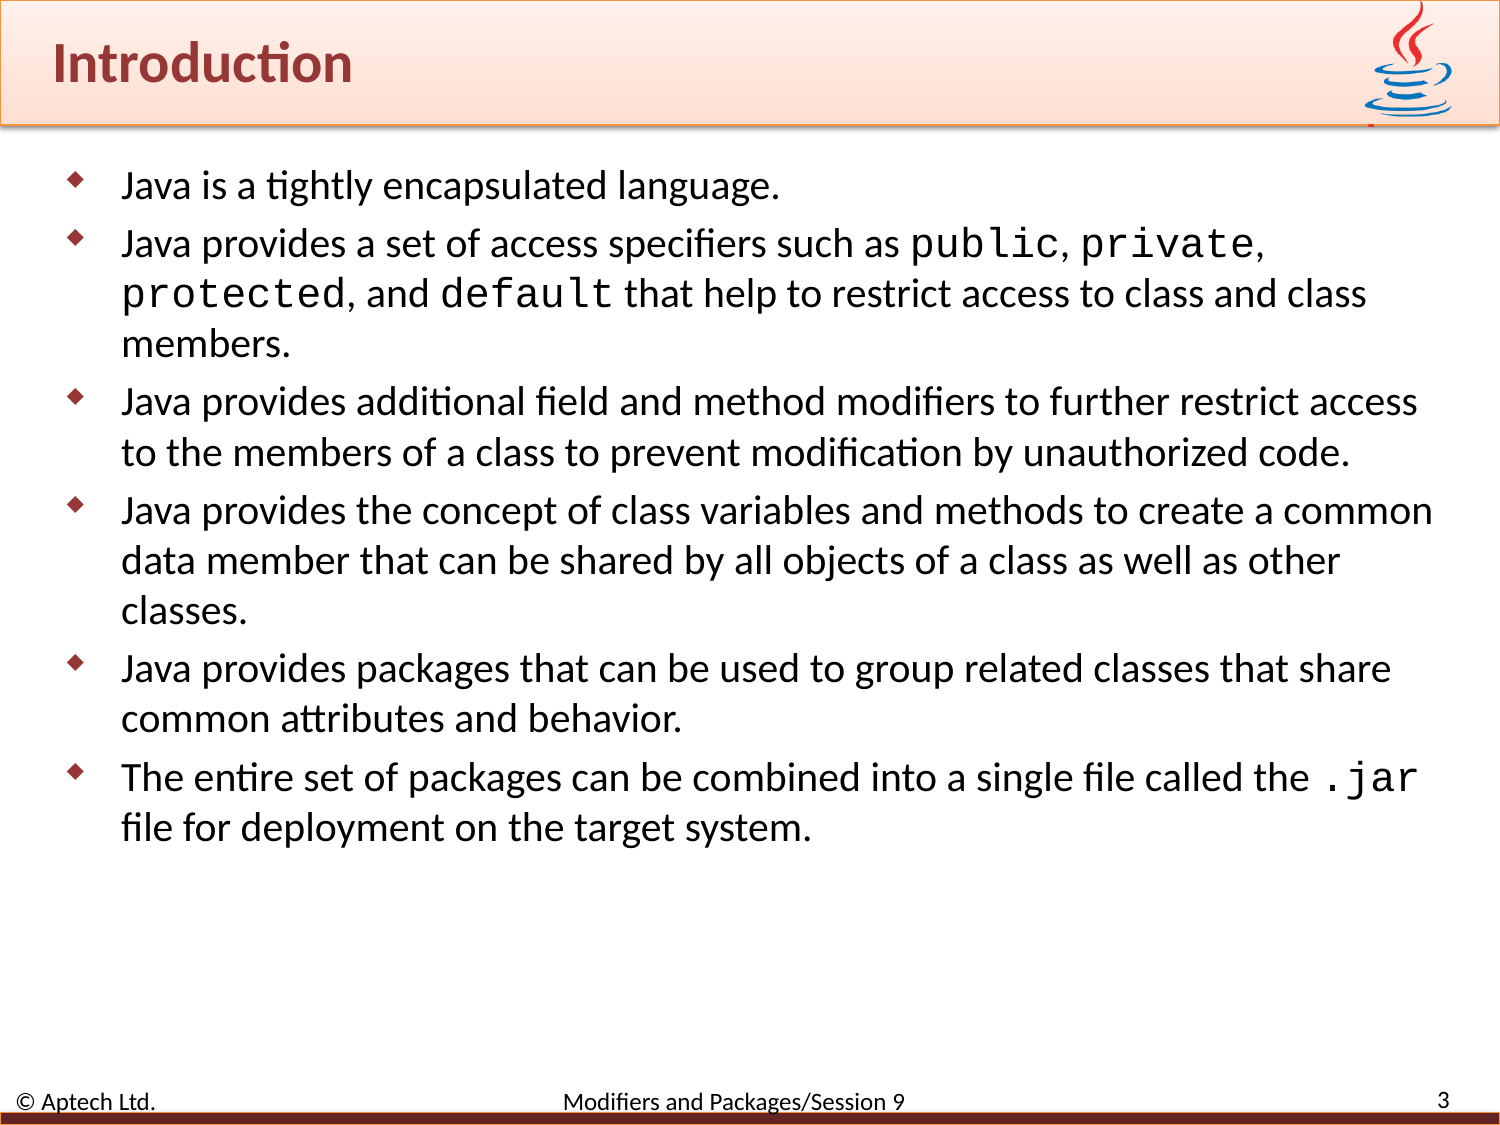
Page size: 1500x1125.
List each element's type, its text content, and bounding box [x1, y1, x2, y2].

title Introduction [37, 24, 1288, 93]
list Java is a tightly encapsulated language. Java provides a set of access specifiers such as public, private, protected, and default that help to restrict access to class and class members. Java provides additional field and method modifiers to further restrict access to the members of a class to prevent modification by unauthorized code. Java provides the concept of class variables and methods to create a common data member that can be shared by all objects of a class as well as other classes. Java provides packages that can be used to group related classes that share common attributes and behavior. The entire set of packages can be combined into a single file called the .jar file for deployment on the target system. [49, 149, 1463, 1013]
slide_number 3 [1337, 1084, 1465, 1113]
footer © Aptech Ltd. Modifiers and Packages/Session 9 [0, 1087, 1325, 1113]
picture [1362, 0, 1454, 127]
